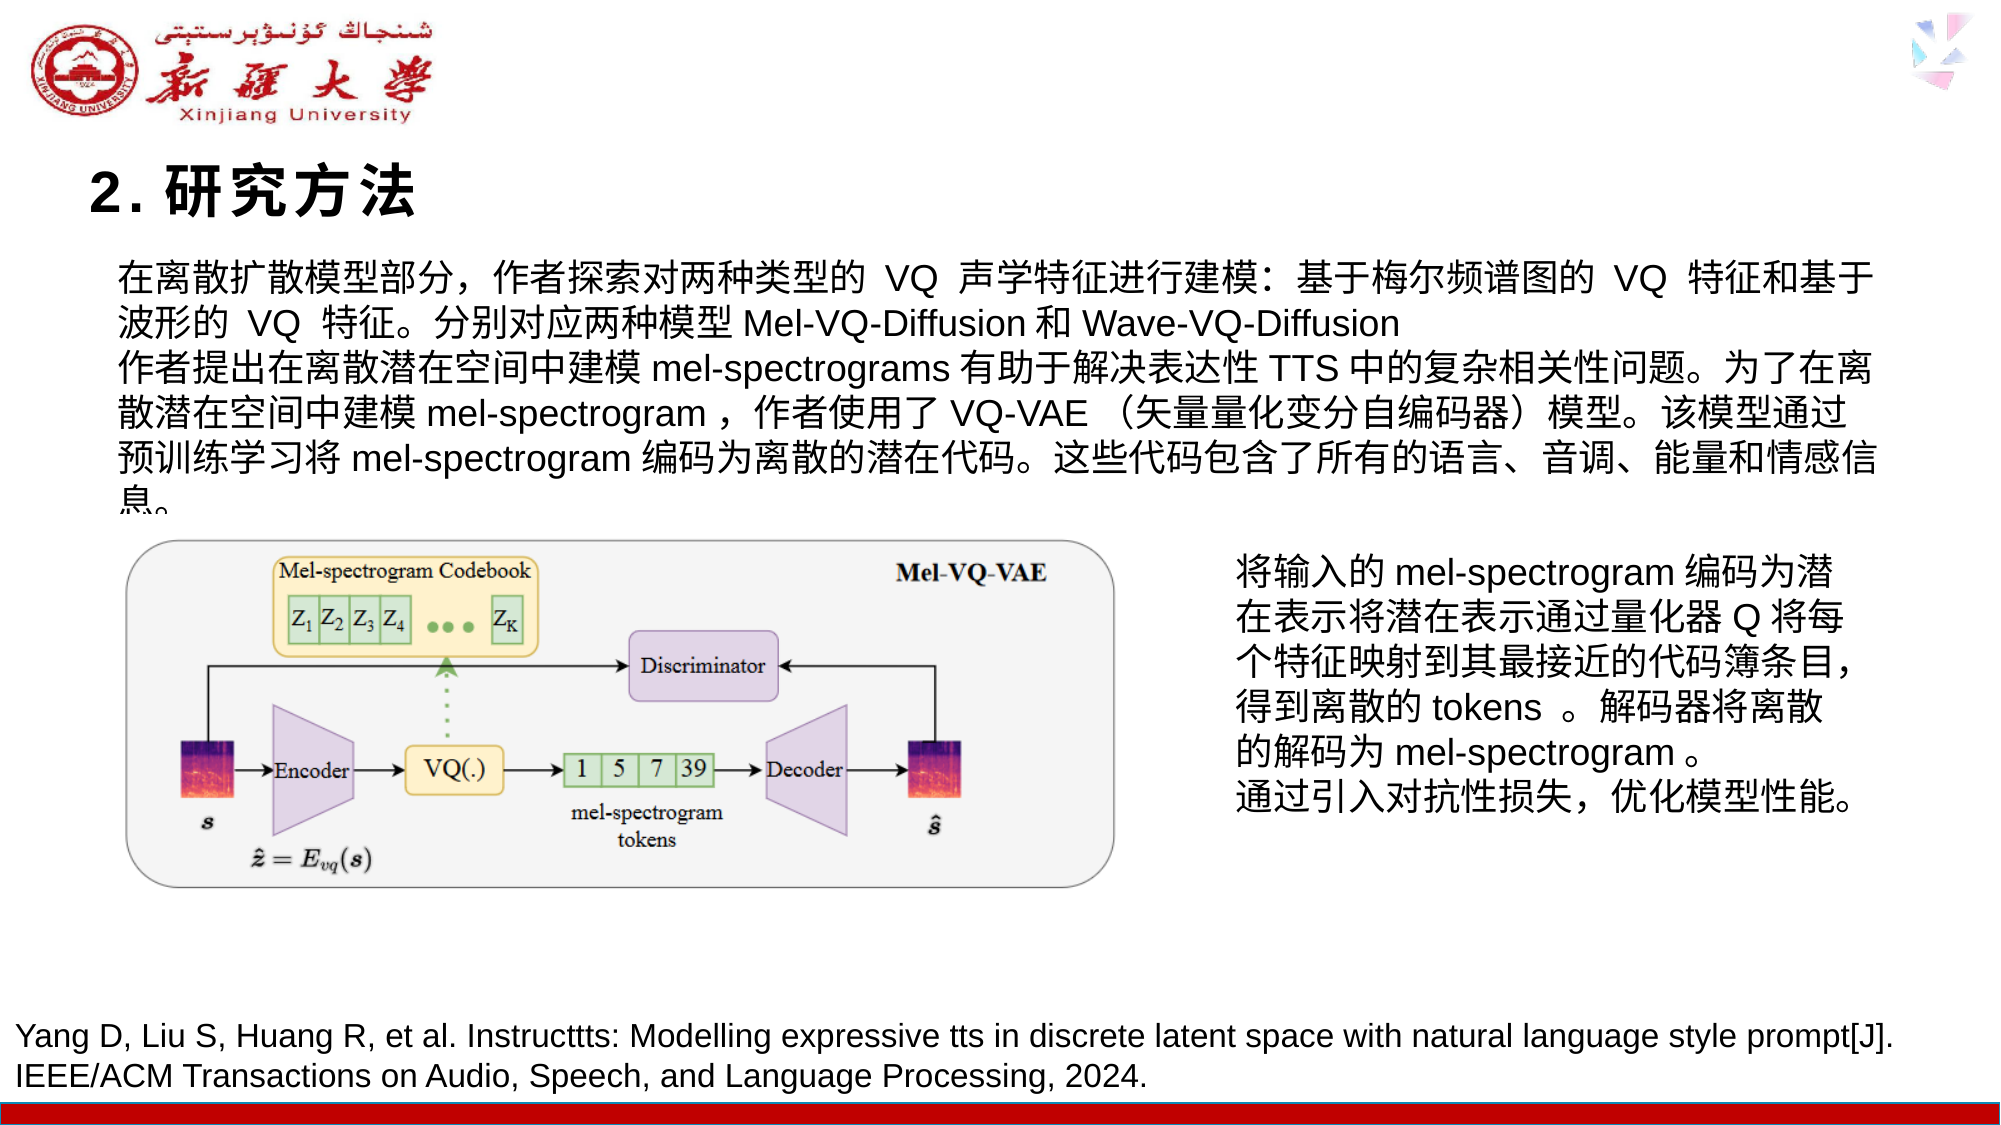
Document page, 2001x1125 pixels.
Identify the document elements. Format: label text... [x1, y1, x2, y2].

text_box 2.研究方法 [74, 130, 1875, 247]
text_box [0, 1102, 2000, 1125]
text_box Yang D, Liu S, Huang R, et al. Instructtts: Modelling expressive tts in discrete latent space with natural language style prompt[J]. IEEE/ACM Transactions on Audio, Speech, and Language Processing, 2024. [0, 1007, 2000, 1102]
picture [0, 0, 482, 143]
picture [113, 514, 1127, 898]
text_box 在离散扩散模型部分，作者探索对两种类型的 VQ 声学特征进行建模：基于梅尔频谱图的 VQ 特征和基于波形的 VQ 特征。分别对应两种模型Mel-VQ-Diffusion和Wave-VQ-Diffusion 作者提出在离散潜在空间中建模mel-spectrograms有助于解决表达性TTS中的复杂相关性问题。为了在离散潜在空间中建模mel-spectrogram，作者使用了VQ-VAE（矢量量化变分自编码器）模型。该模型通过预训练学习将mel-spectrogram编码为离散的潜在代码。这些代码包含了所有的语言、音调、能量和情感信息。 [102, 246, 1895, 532]
picture [1881, 0, 2000, 101]
